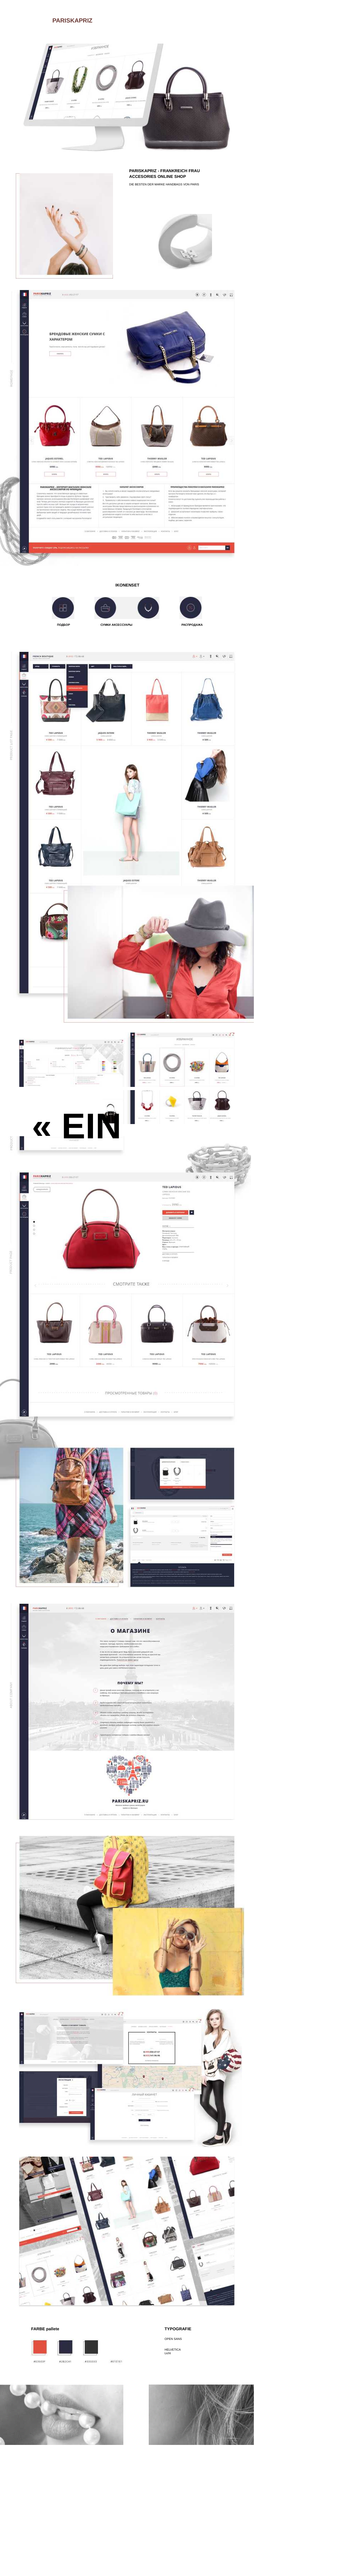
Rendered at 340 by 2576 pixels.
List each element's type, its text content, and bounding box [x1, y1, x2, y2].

picture [10, 652, 254, 1023]
text_box СУМКИ АКСЕССУАРЫ [100, 623, 157, 627]
text_box PARISKAPRIZ [49, 17, 93, 23]
picture [0, 1136, 251, 1588]
picture [16, 173, 113, 279]
picture [30, 2339, 49, 2357]
picture [52, 597, 74, 619]
picture [103, 1090, 231, 1124]
text_box РАСПРОДАЖА [181, 623, 200, 627]
text_box FARBE pallete [31, 2326, 70, 2332]
picture [0, 290, 235, 566]
picture [82, 2339, 99, 2356]
picture [19, 1032, 235, 1087]
picture [0, 2359, 123, 2445]
picture [56, 2339, 74, 2357]
text_box ПОДБОР [57, 623, 69, 627]
picture [158, 214, 212, 269]
picture [179, 596, 202, 619]
text_box IKONENSET [115, 582, 139, 588]
text_box « EIN [32, 1103, 96, 1131]
picture [23, 44, 231, 151]
picture [149, 2384, 254, 2445]
picture [10, 1603, 235, 1820]
picture [19, 2156, 235, 2306]
text_box TYPOGRAFIE OPEN SANS HELVETICA Licht [164, 2326, 198, 2364]
picture [19, 2009, 242, 2148]
text_box PARISKAPRIZ - FRANKREICH FRAU ACCESORIES ONLINE SHOP DIE BESTEN DER MARKE HANDBAGS VON PARIS [129, 168, 211, 188]
picture [16, 1836, 245, 1996]
picture [94, 597, 159, 619]
